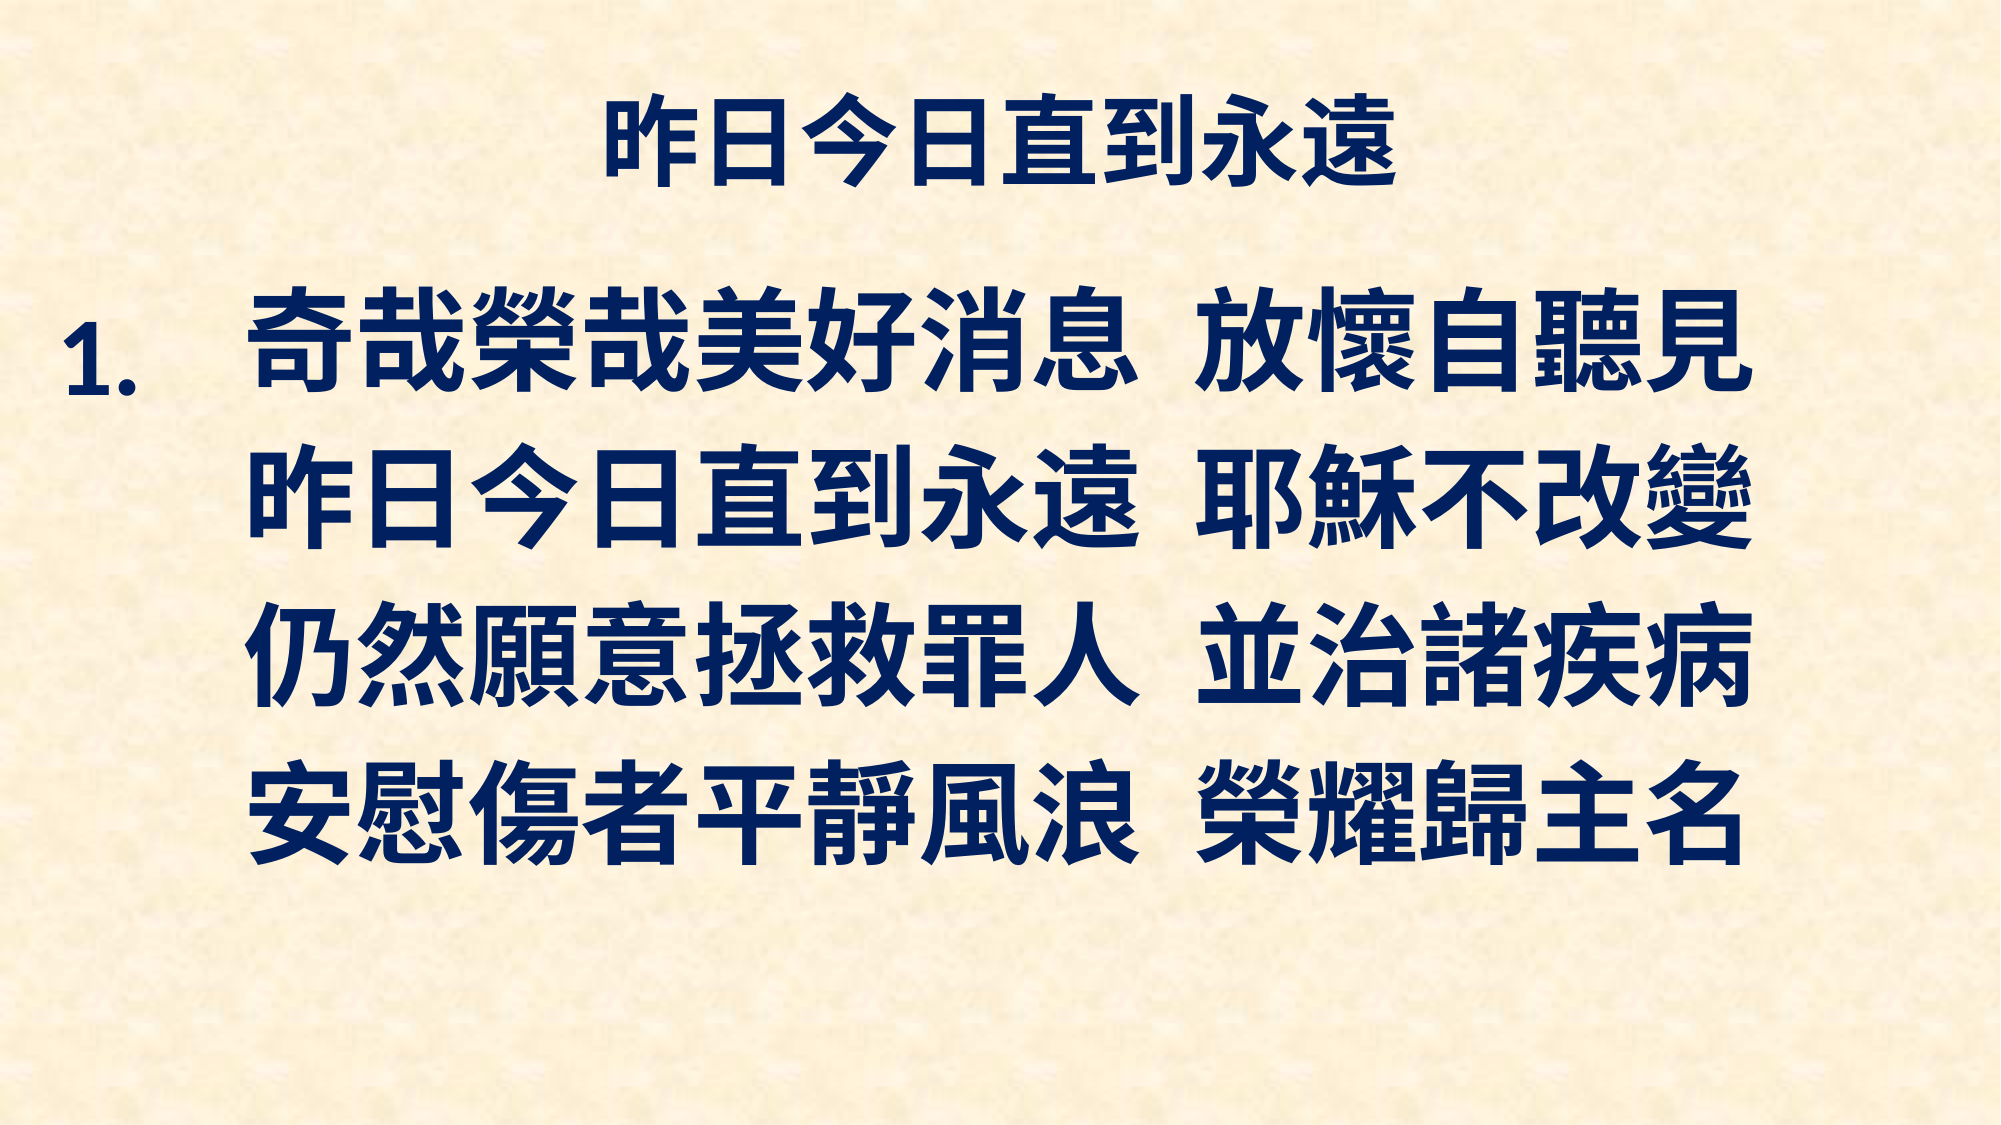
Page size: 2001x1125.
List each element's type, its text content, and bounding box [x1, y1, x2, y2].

title 昨日今日直到永遠 [99, 45, 1900, 233]
list 奇哉榮哉美好消息 放懷自聽見 昨日今日直到永遠 耶穌不改變 仍然願意拯救罪人 並治諸疾病 安慰傷者平靜風浪 榮耀歸主名 [99, 262, 1900, 1005]
picture [0, 0, 2001, 1125]
text_box 1. [41, 275, 199, 426]
